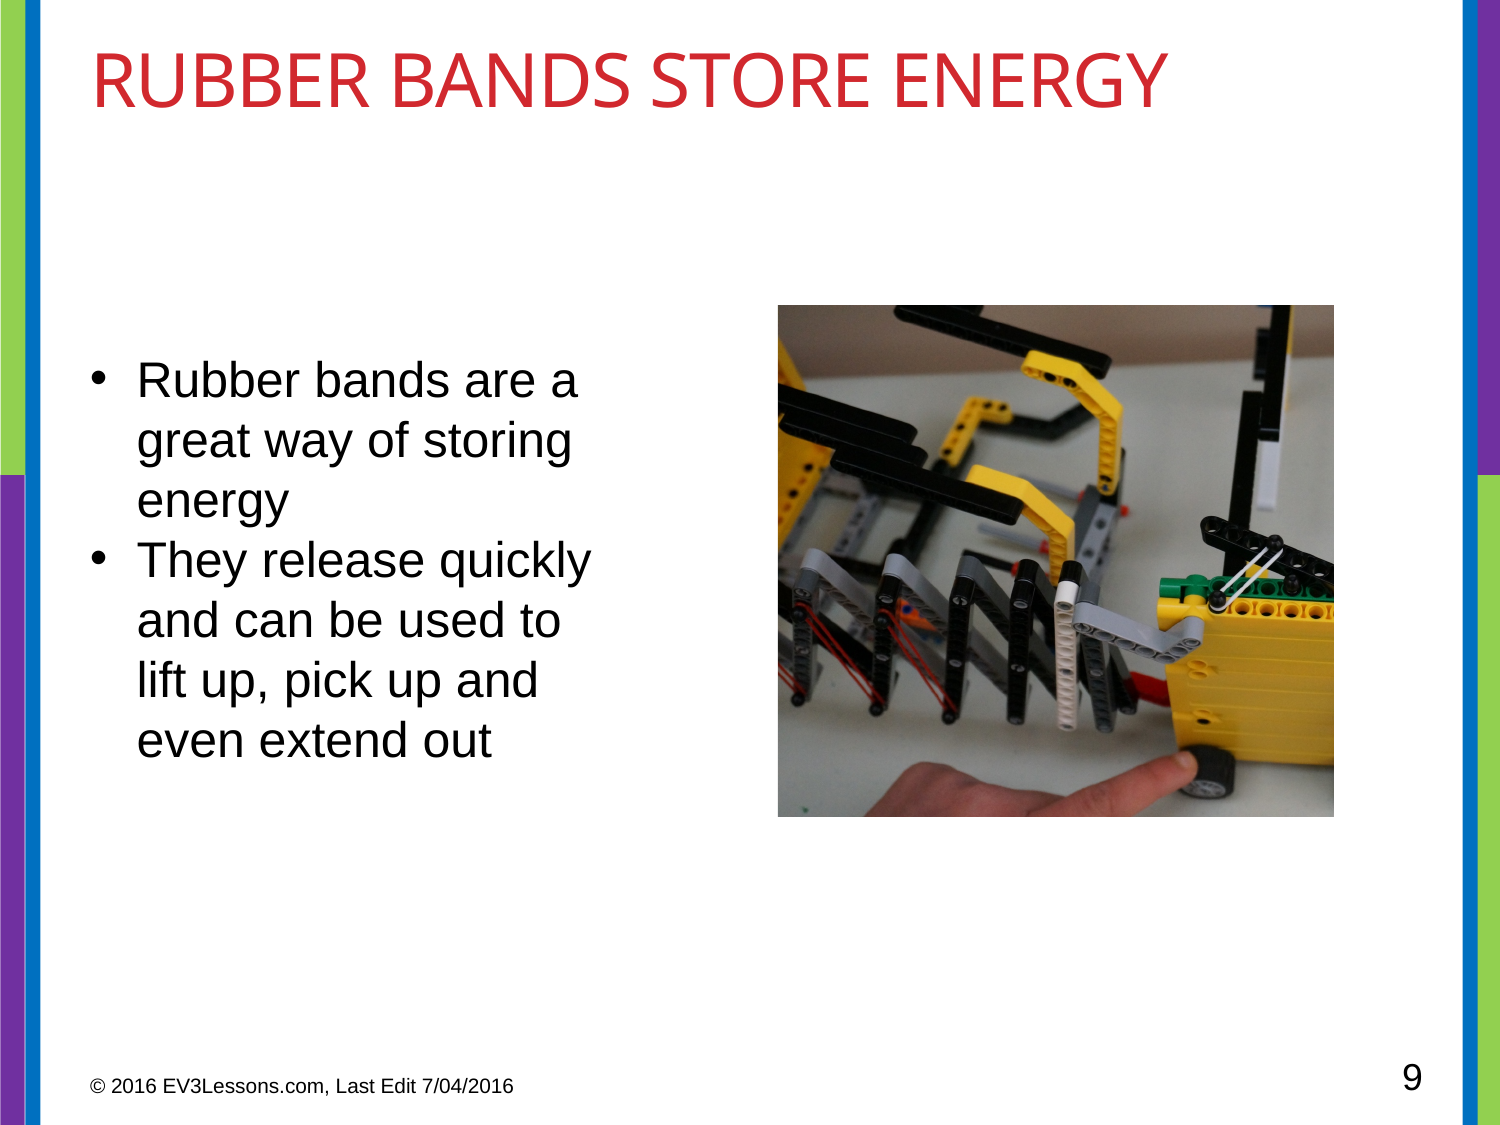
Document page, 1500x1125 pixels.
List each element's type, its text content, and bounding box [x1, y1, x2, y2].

title RUBBER BANDS STORE ENERGY [75, 25, 1428, 250]
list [777, 301, 1335, 818]
text_box Rubber bands are a great way of storing energy They release quickly and can be used to lift up, pick up and even extend out [75, 339, 638, 775]
slide_number 9 [1387, 1045, 1491, 1106]
footer © 2016 EV3Lessons.com, Last Edit 7/04/2016 [75, 1065, 638, 1112]
